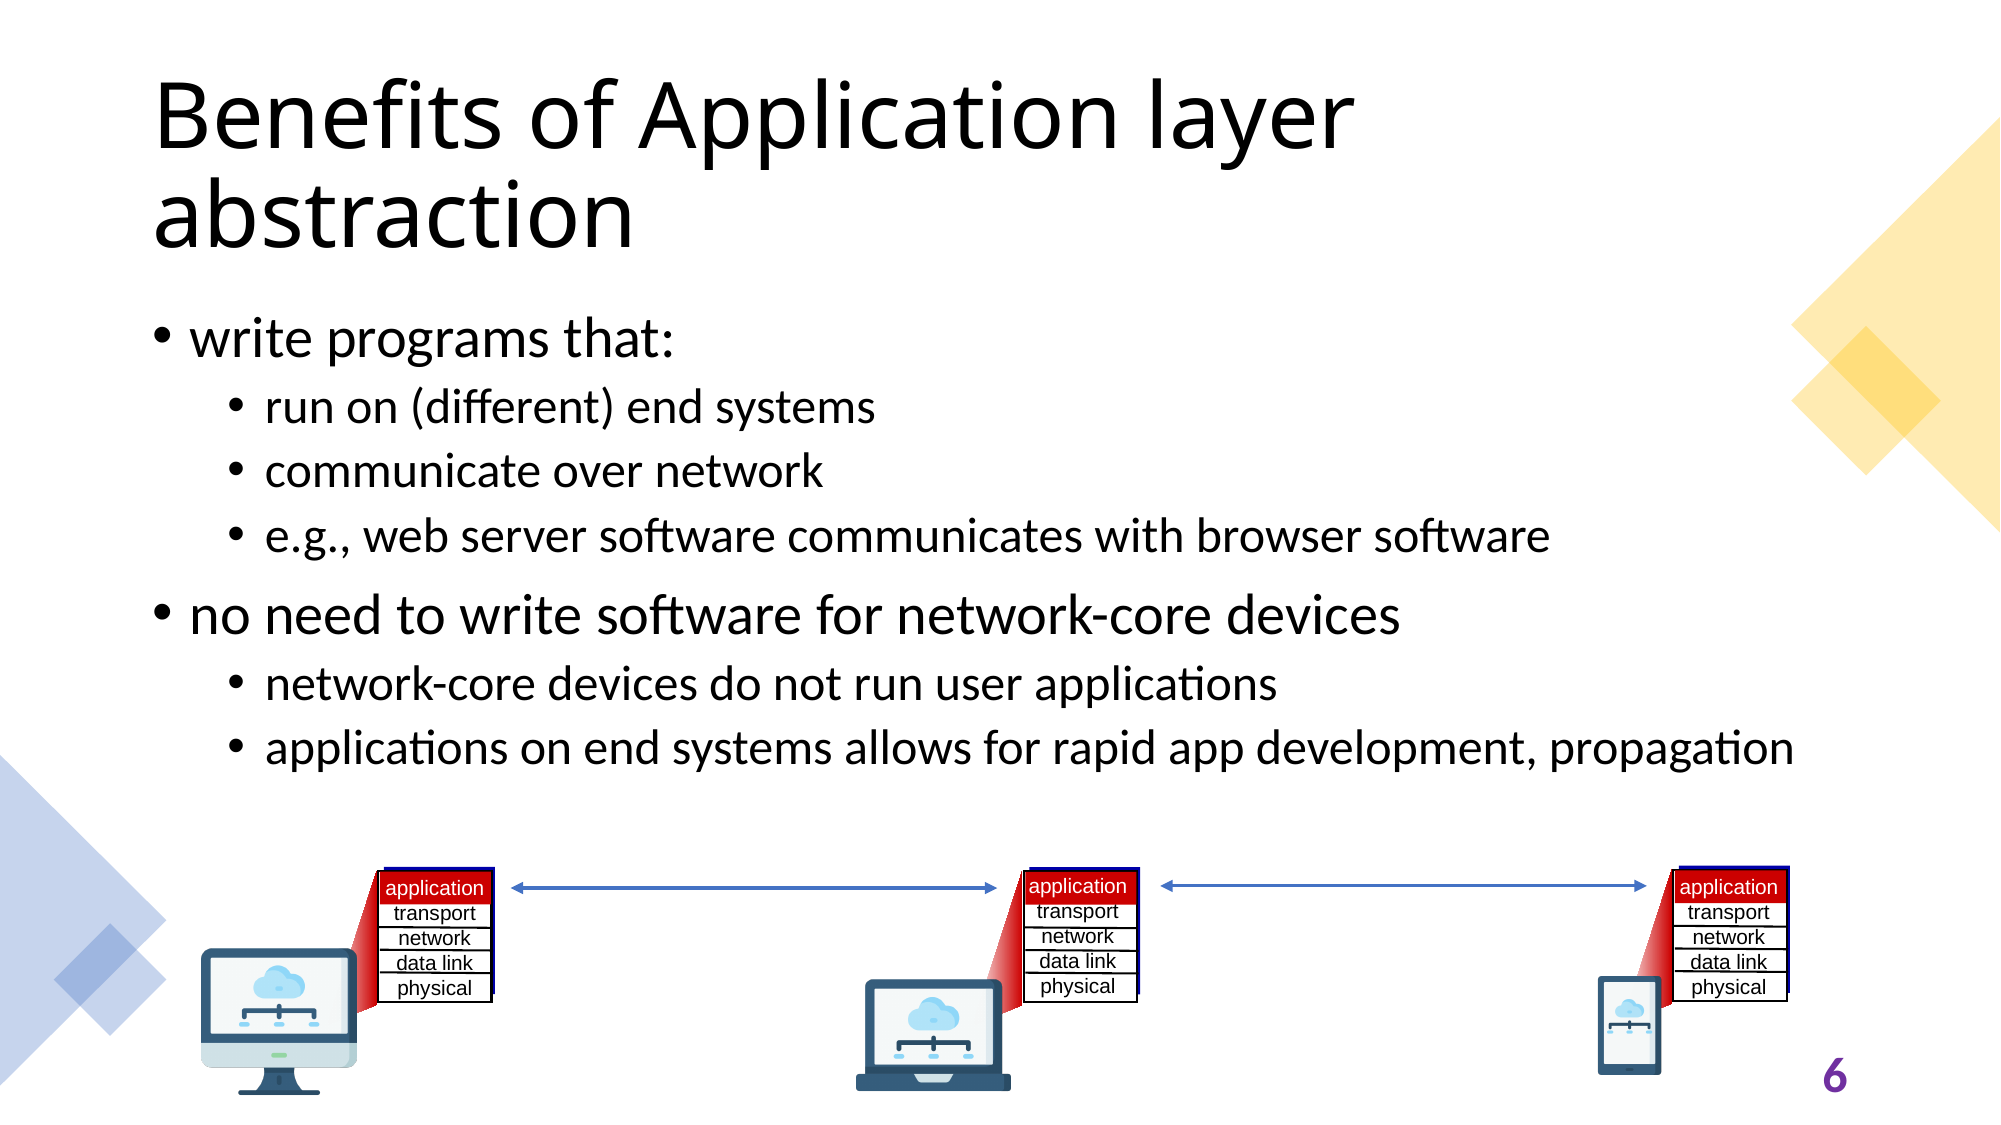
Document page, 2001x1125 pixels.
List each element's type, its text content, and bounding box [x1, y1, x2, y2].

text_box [972, 865, 1145, 1026]
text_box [326, 866, 502, 1026]
picture [201, 944, 357, 1099]
picture [856, 957, 1011, 1113]
picture [1580, 976, 1679, 1075]
list write programs that: run on (different) end systems communicate over network e.g., web server software communicates with browser software no need to write software for network-core devices network-core devices do not run user applications applications on end systems allows for rapid app development, propagation [137, 299, 1863, 1014]
title Benefits of Application layer abstraction [137, 59, 1863, 278]
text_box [1621, 865, 1796, 1024]
slide_number 6 [1412, 1042, 1863, 1103]
